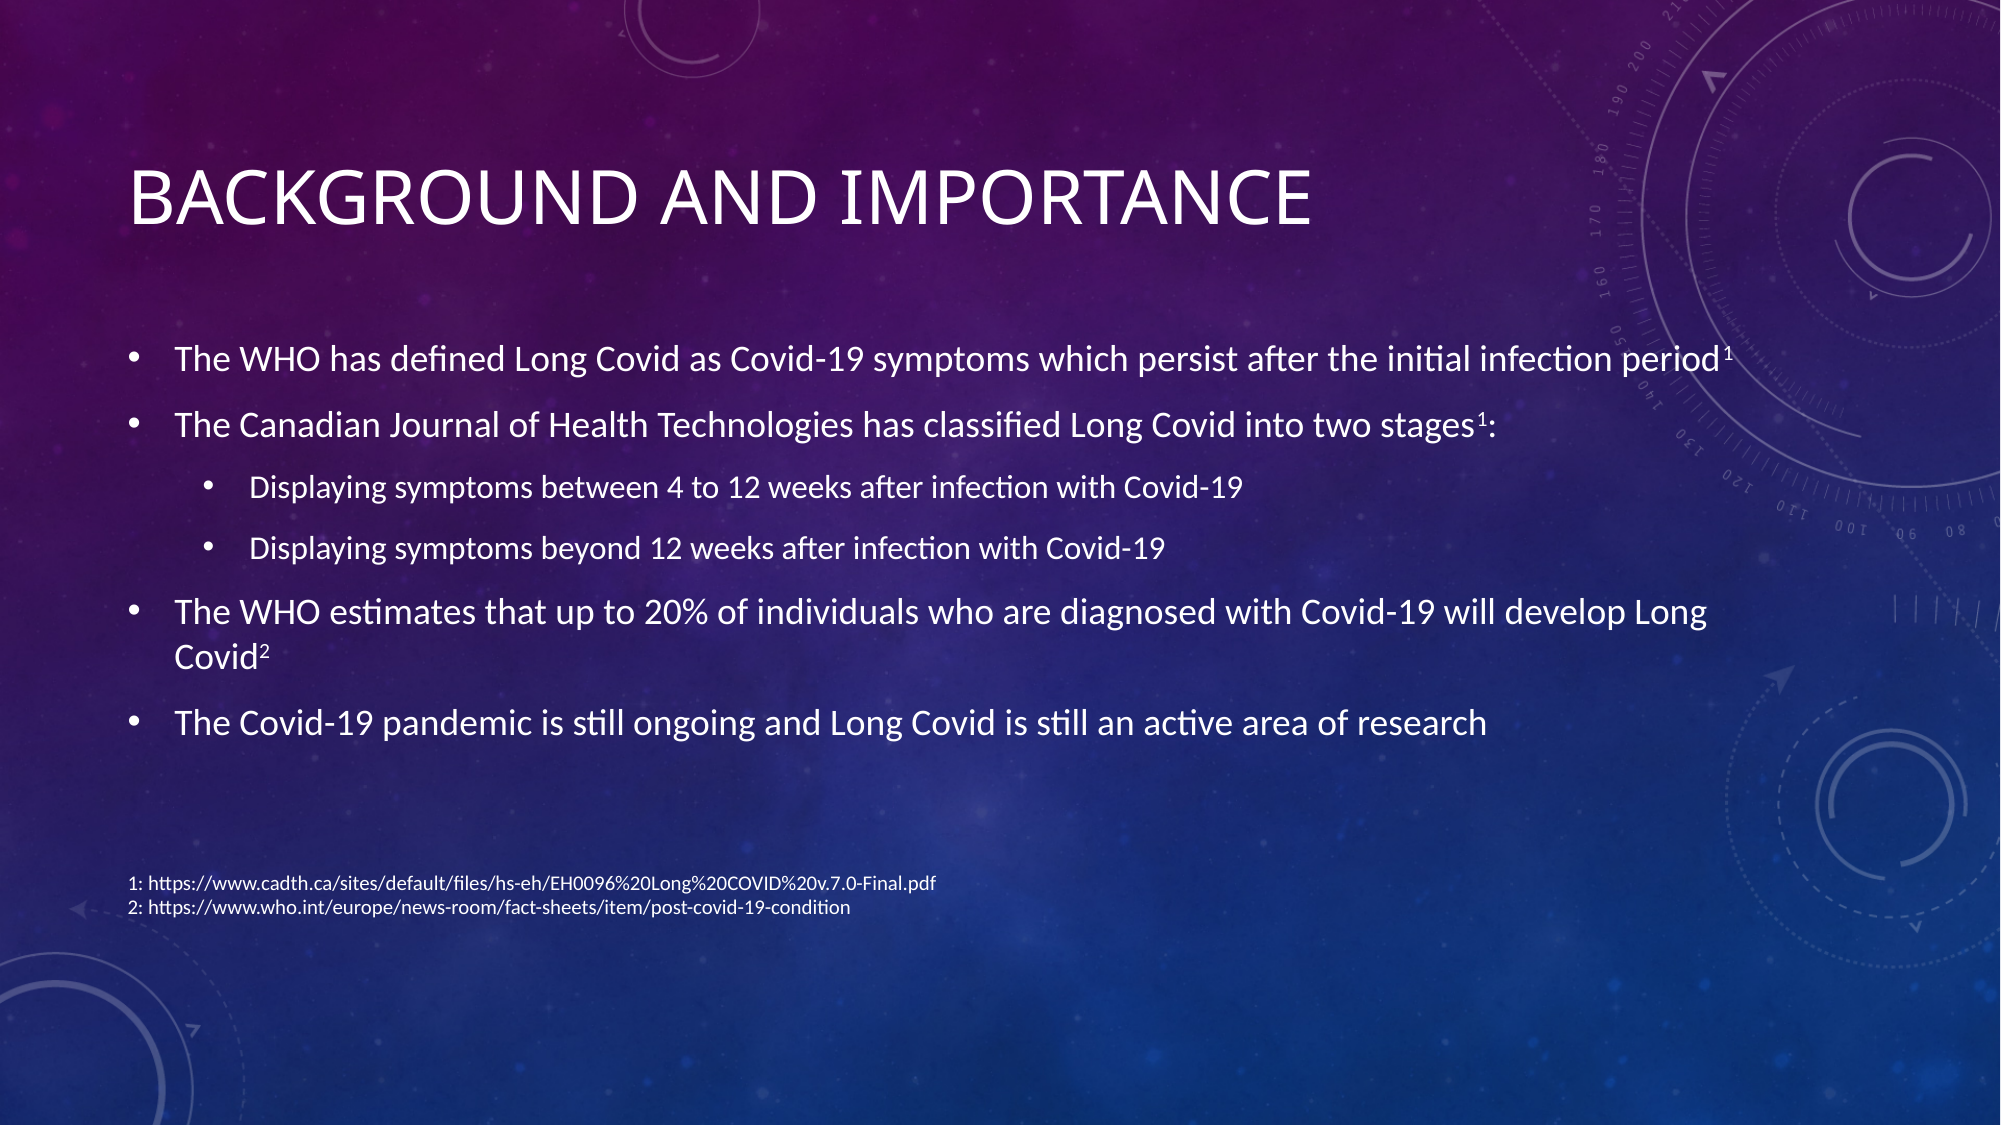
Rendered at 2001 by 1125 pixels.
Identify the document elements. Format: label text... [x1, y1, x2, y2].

list The WHO has defined Long Covid as Covid-19 symptoms which persist after the initial infection period1 The Canadian Journal of Health Technologies has classified Long Covid into two stages1: Displaying symptoms between 4 to 12 weeks after infection with Covid-19 Displaying symptoms beyond 12 weeks after infection with Covid-19 The WHO estimates that up to 20% of individuals who are diagnosed with Covid-19 will develop Long Covid2 The Covid-19 pandemic is still ongoing and Long Covid is still an active area of research [112, 326, 1775, 925]
picture [0, 0, 2001, 1125]
footer 1: https://www.cadth.ca/sites/default/files/hs-eh/EH0096%20Long%20COVID%20v.7.0-Final.pdf 2: https://www.who.int/europe/news-room/fact-sheets/item/post-covid-19-condition [112, 863, 1397, 925]
title Background and importance [112, 75, 1775, 314]
